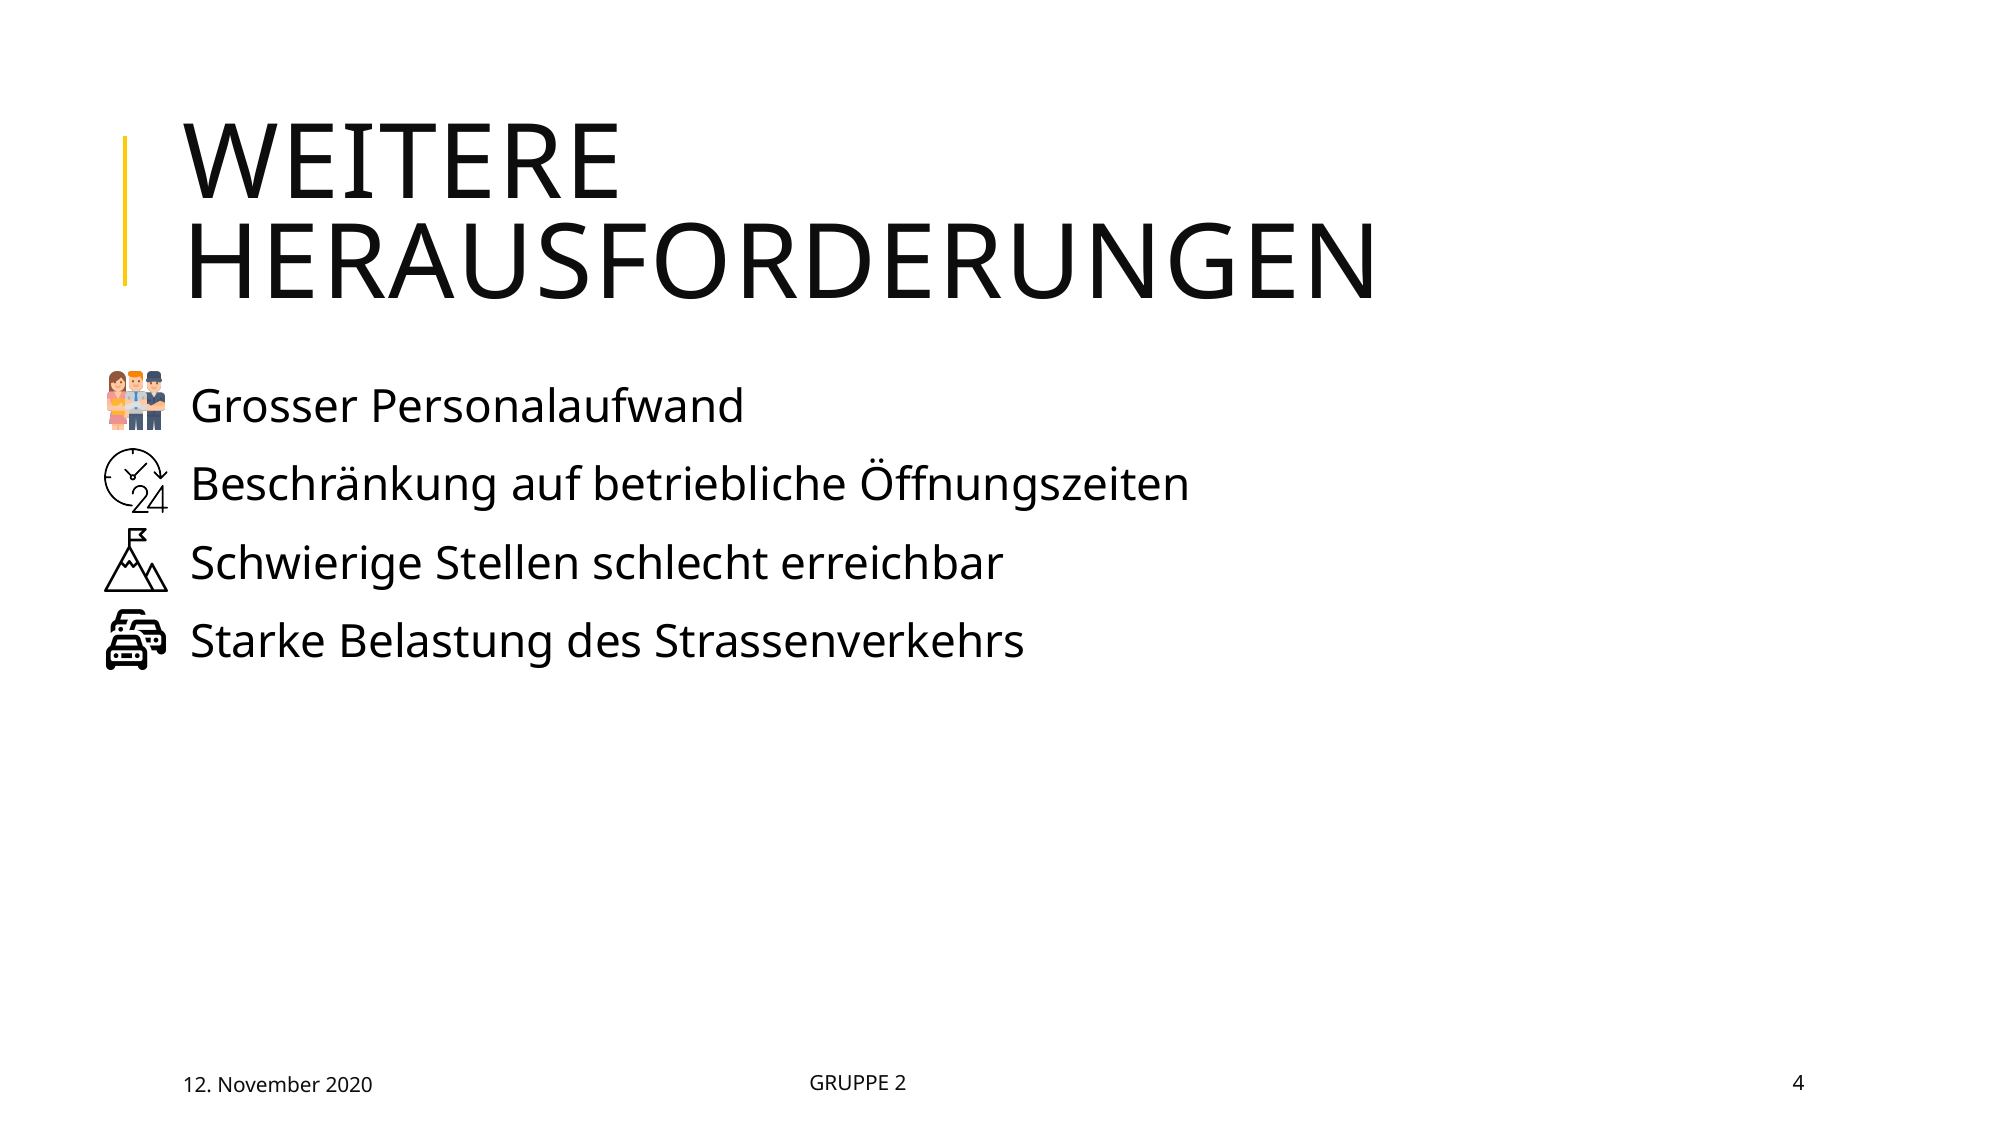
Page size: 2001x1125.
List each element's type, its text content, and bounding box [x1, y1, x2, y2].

picture [103, 448, 169, 513]
picture [103, 527, 169, 593]
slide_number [168, 1061, 522, 1107]
title Weitere Herausforderungen [168, 96, 1763, 342]
footer Gruppe 2 [794, 1061, 1763, 1107]
text_box [975, 537, 1025, 588]
picture [103, 368, 169, 434]
list Grosser Personalaufwand Beschränkung auf betriebliche Öffnungszeiten Schwierige Stellen schlecht erreichbar Starke Belastung des Strassenverkehrs [168, 375, 1763, 1035]
slide_number 4 [1777, 1061, 1938, 1107]
picture [103, 607, 169, 672]
